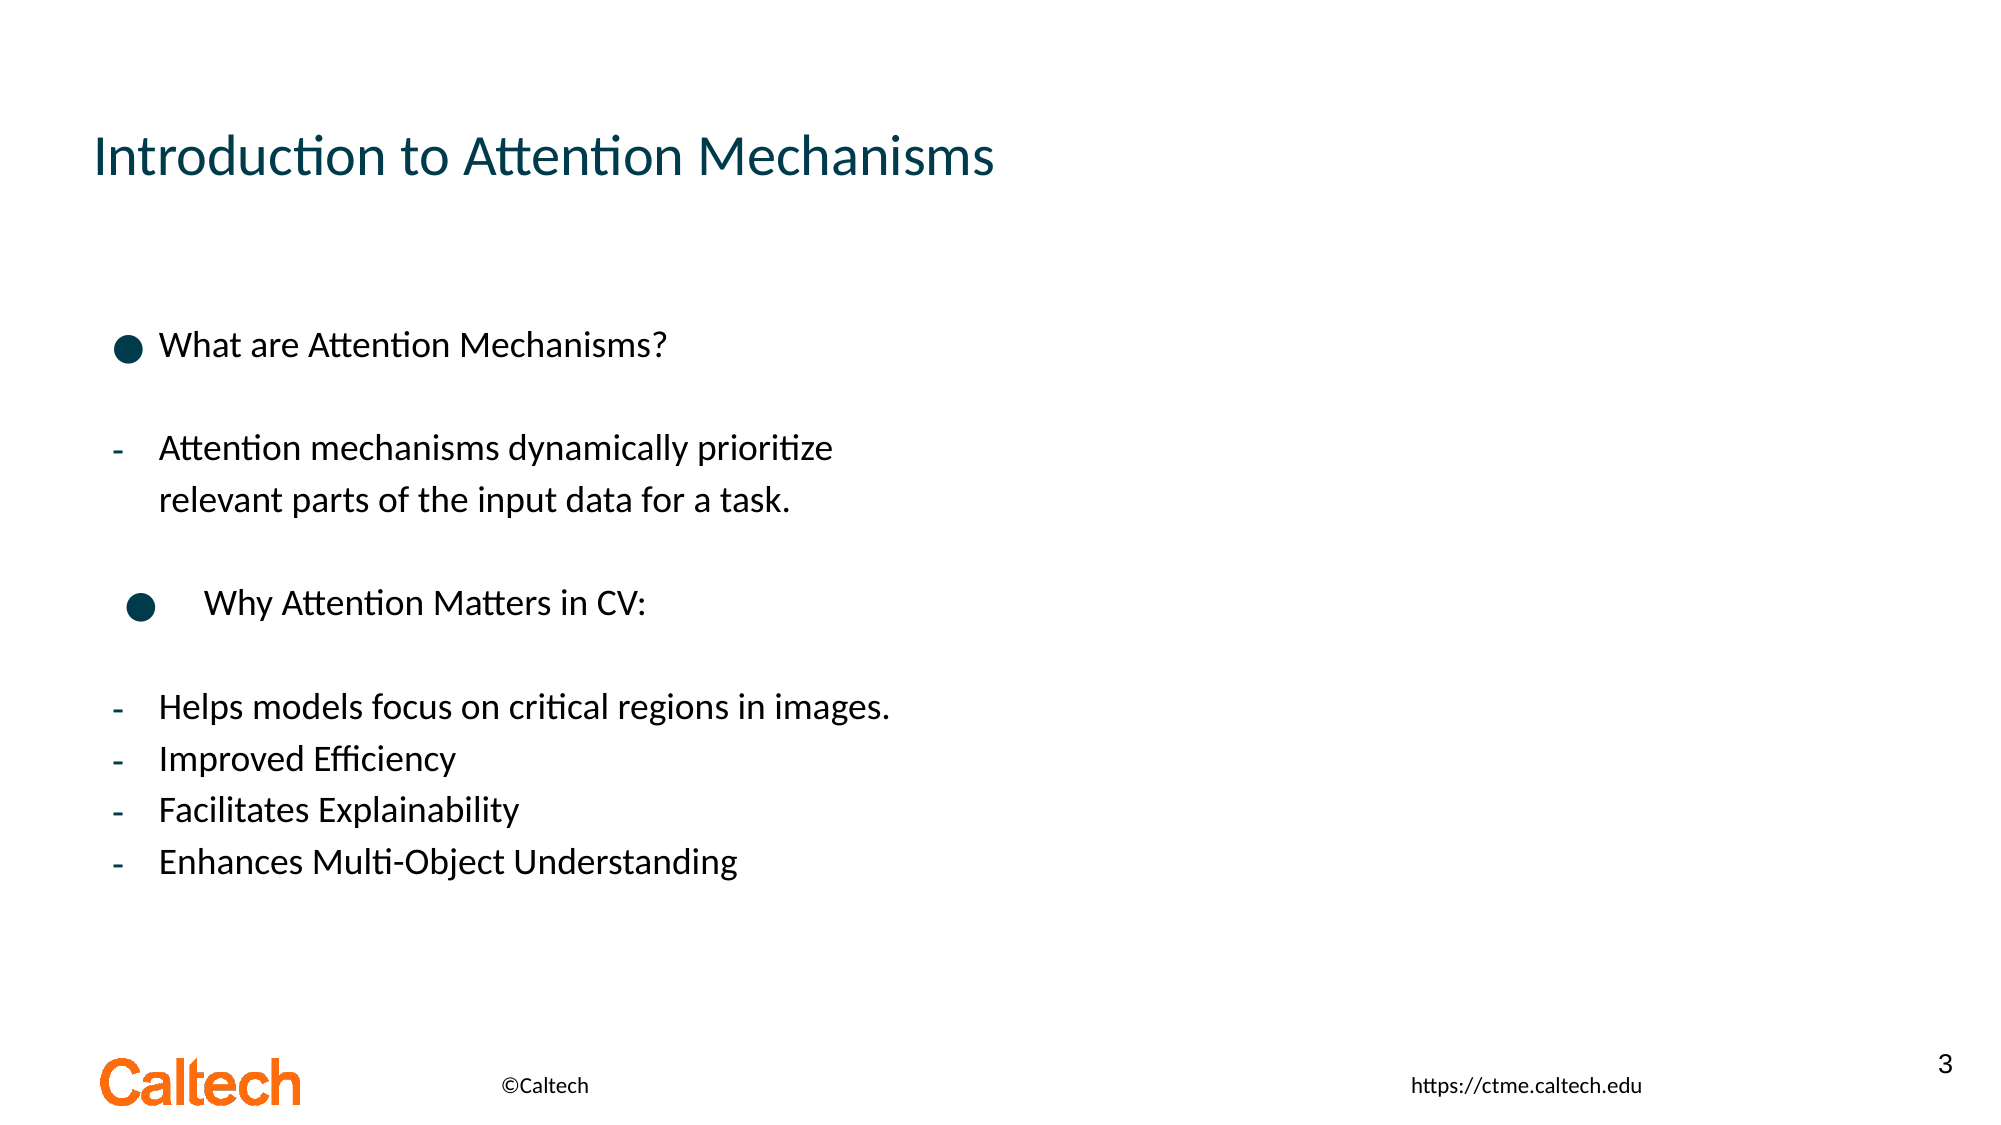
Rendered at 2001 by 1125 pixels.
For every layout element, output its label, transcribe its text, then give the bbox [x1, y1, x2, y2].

text_box What are Attention Mechanisms? Attention mechanisms dynamically prioritize relevant parts of the input data for a task. Why Attention Matters in CV: Helps models focus on critical regions in images. Improved Efficiency Facilitates Explainability Enhances Multi-Object Understanding [92, 292, 938, 1043]
picture [100, 1057, 300, 1106]
slide_number 3 [1853, 1019, 1974, 1106]
title Introduction to Attention Mechanisms [73, 97, 1932, 203]
